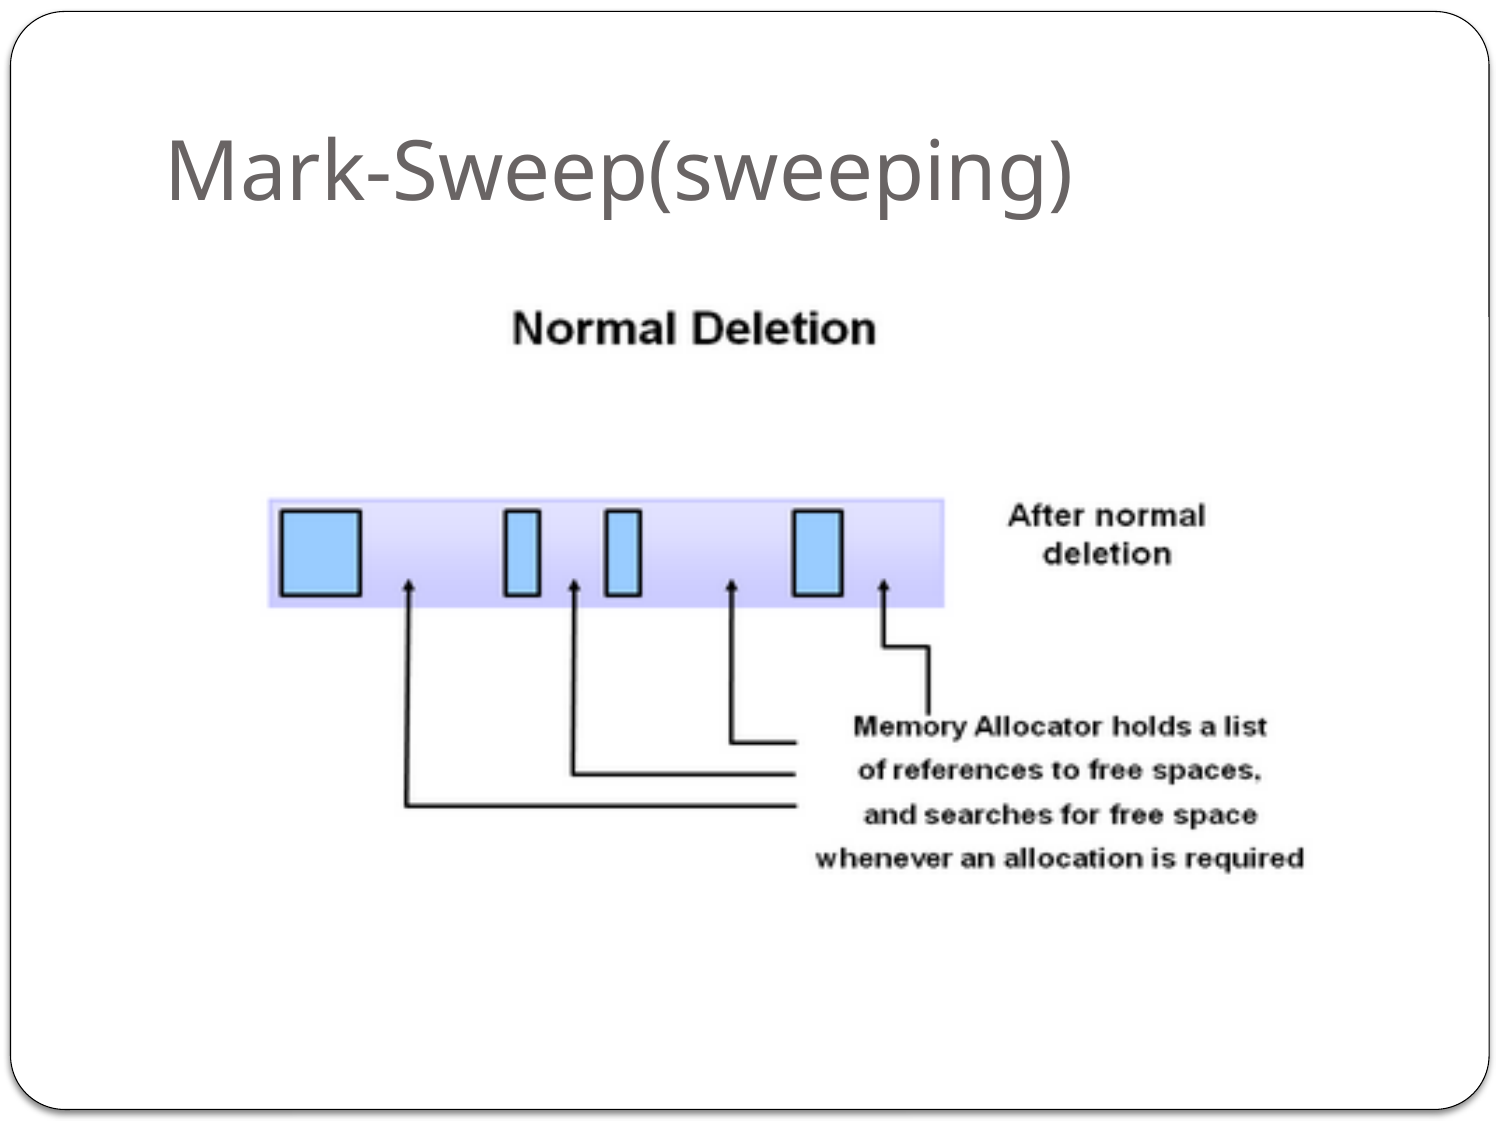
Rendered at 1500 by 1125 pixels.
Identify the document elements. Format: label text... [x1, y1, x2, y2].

title Mark-Sweep(sweeping) [150, 45, 1425, 233]
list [175, 257, 1372, 1053]
